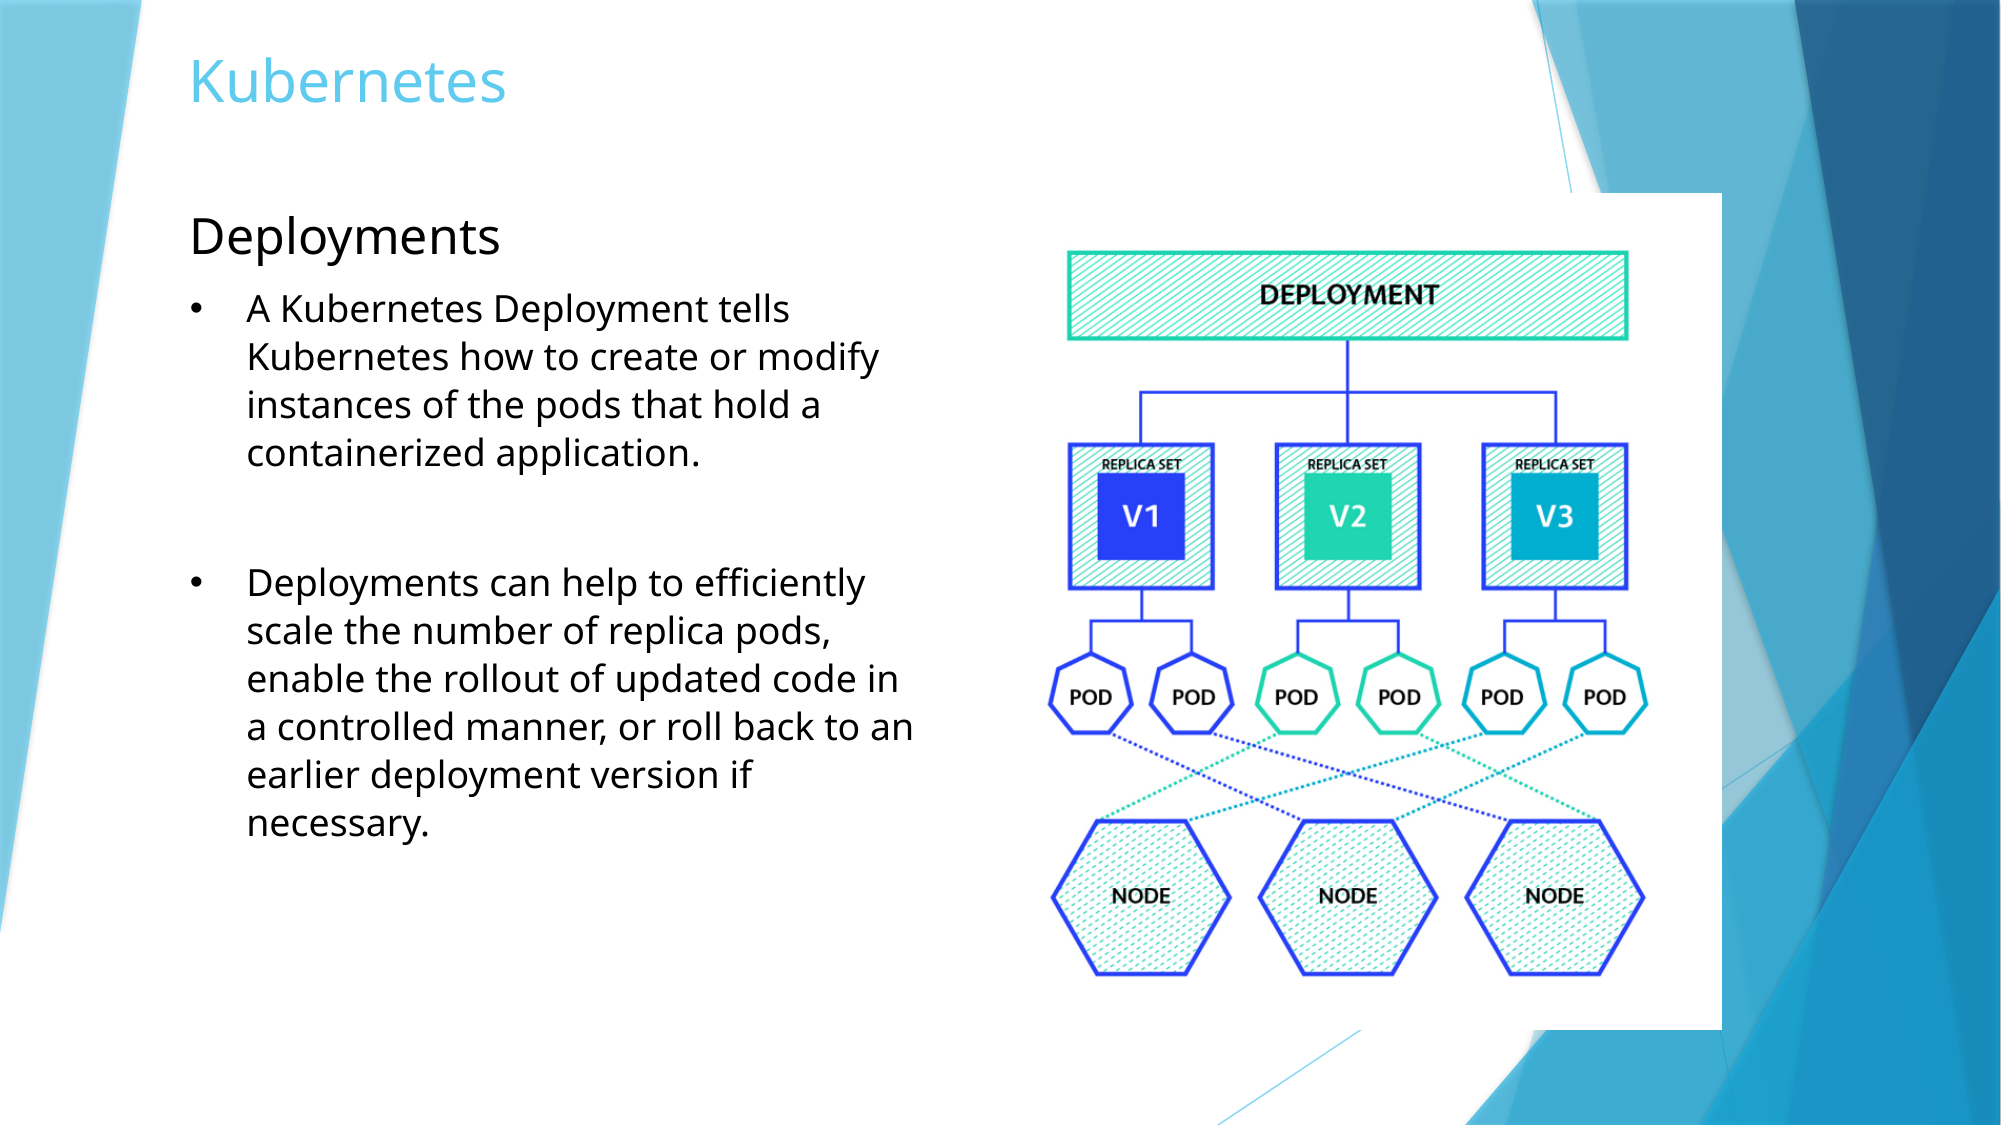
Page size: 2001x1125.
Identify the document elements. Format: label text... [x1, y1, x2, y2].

text_box Deployments A Kubernetes Deployment tells Kubernetes how to create or modify instances of the pods that hold a containerized application. Deployments can help to efficiently scale the number of replica pods, enable the rollout of updated code in a controlled manner, or roll back to an earlier deployment version if necessary. [175, 193, 944, 993]
picture [976, 192, 1722, 1030]
title Kubernetes [141, 42, 555, 194]
